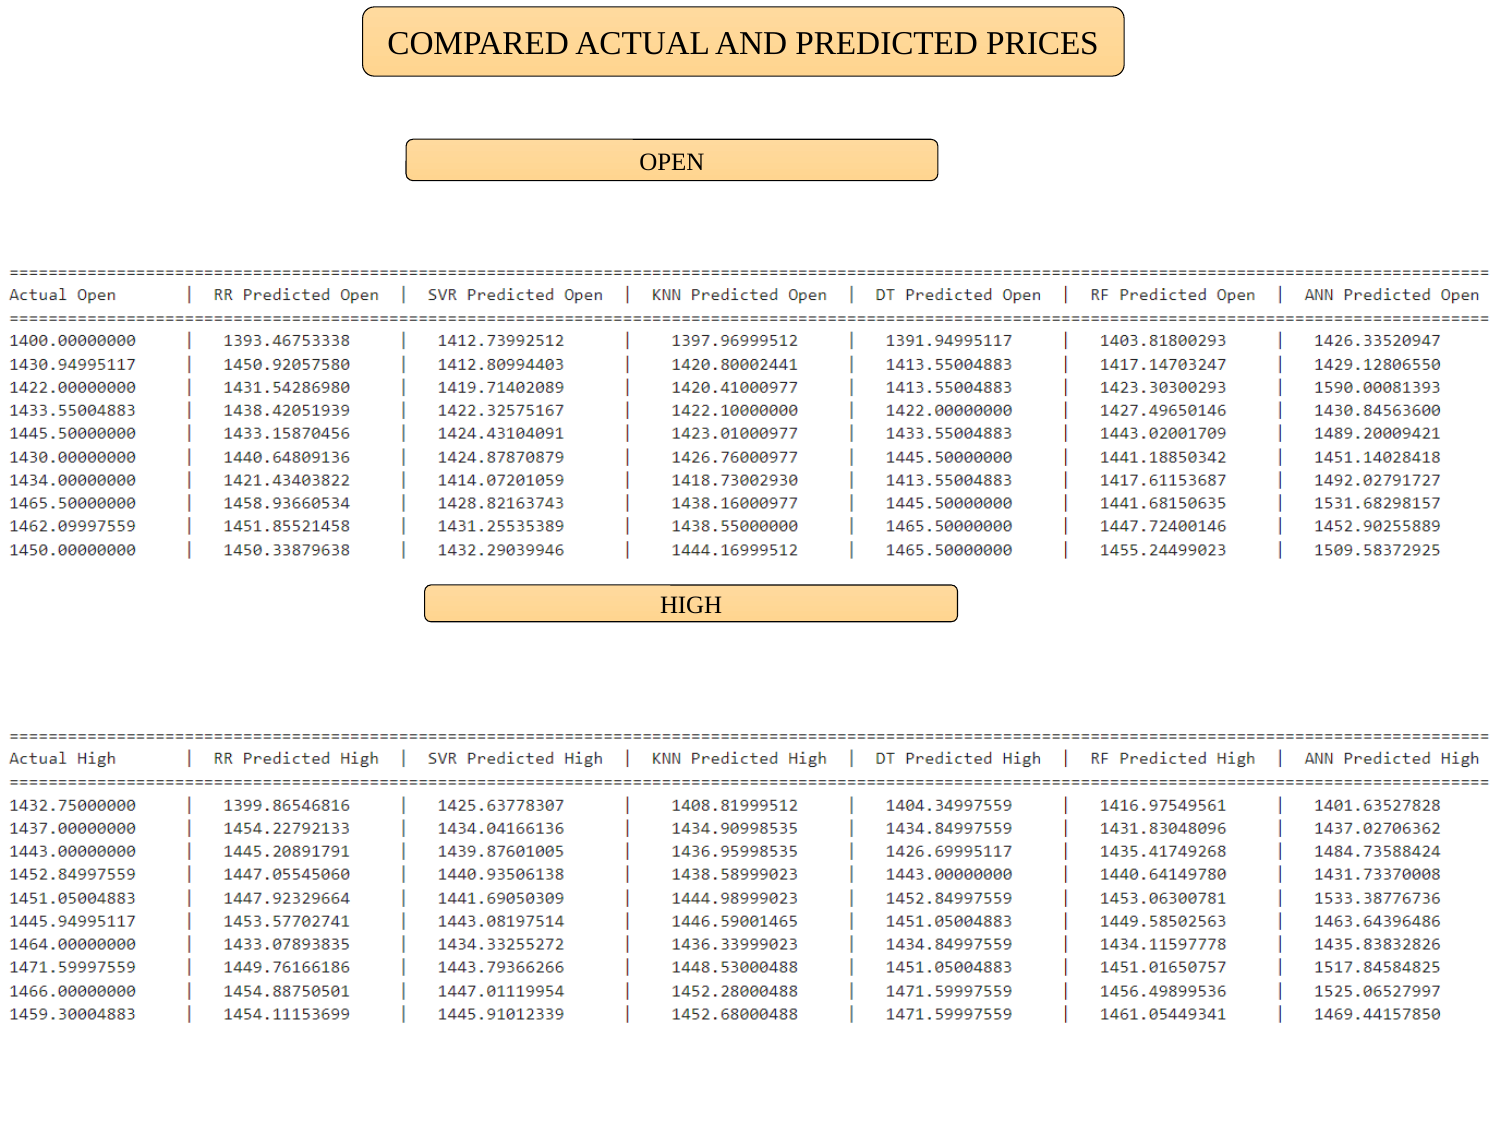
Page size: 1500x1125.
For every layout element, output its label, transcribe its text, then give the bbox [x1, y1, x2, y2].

picture [0, 263, 1500, 563]
text_box COMPARED ACTUAL AND PREDICTED PRICES [362, 6, 1125, 77]
text_box OPEN [405, 138, 939, 182]
text_box HIGH [424, 584, 959, 623]
picture [0, 725, 1500, 1025]
